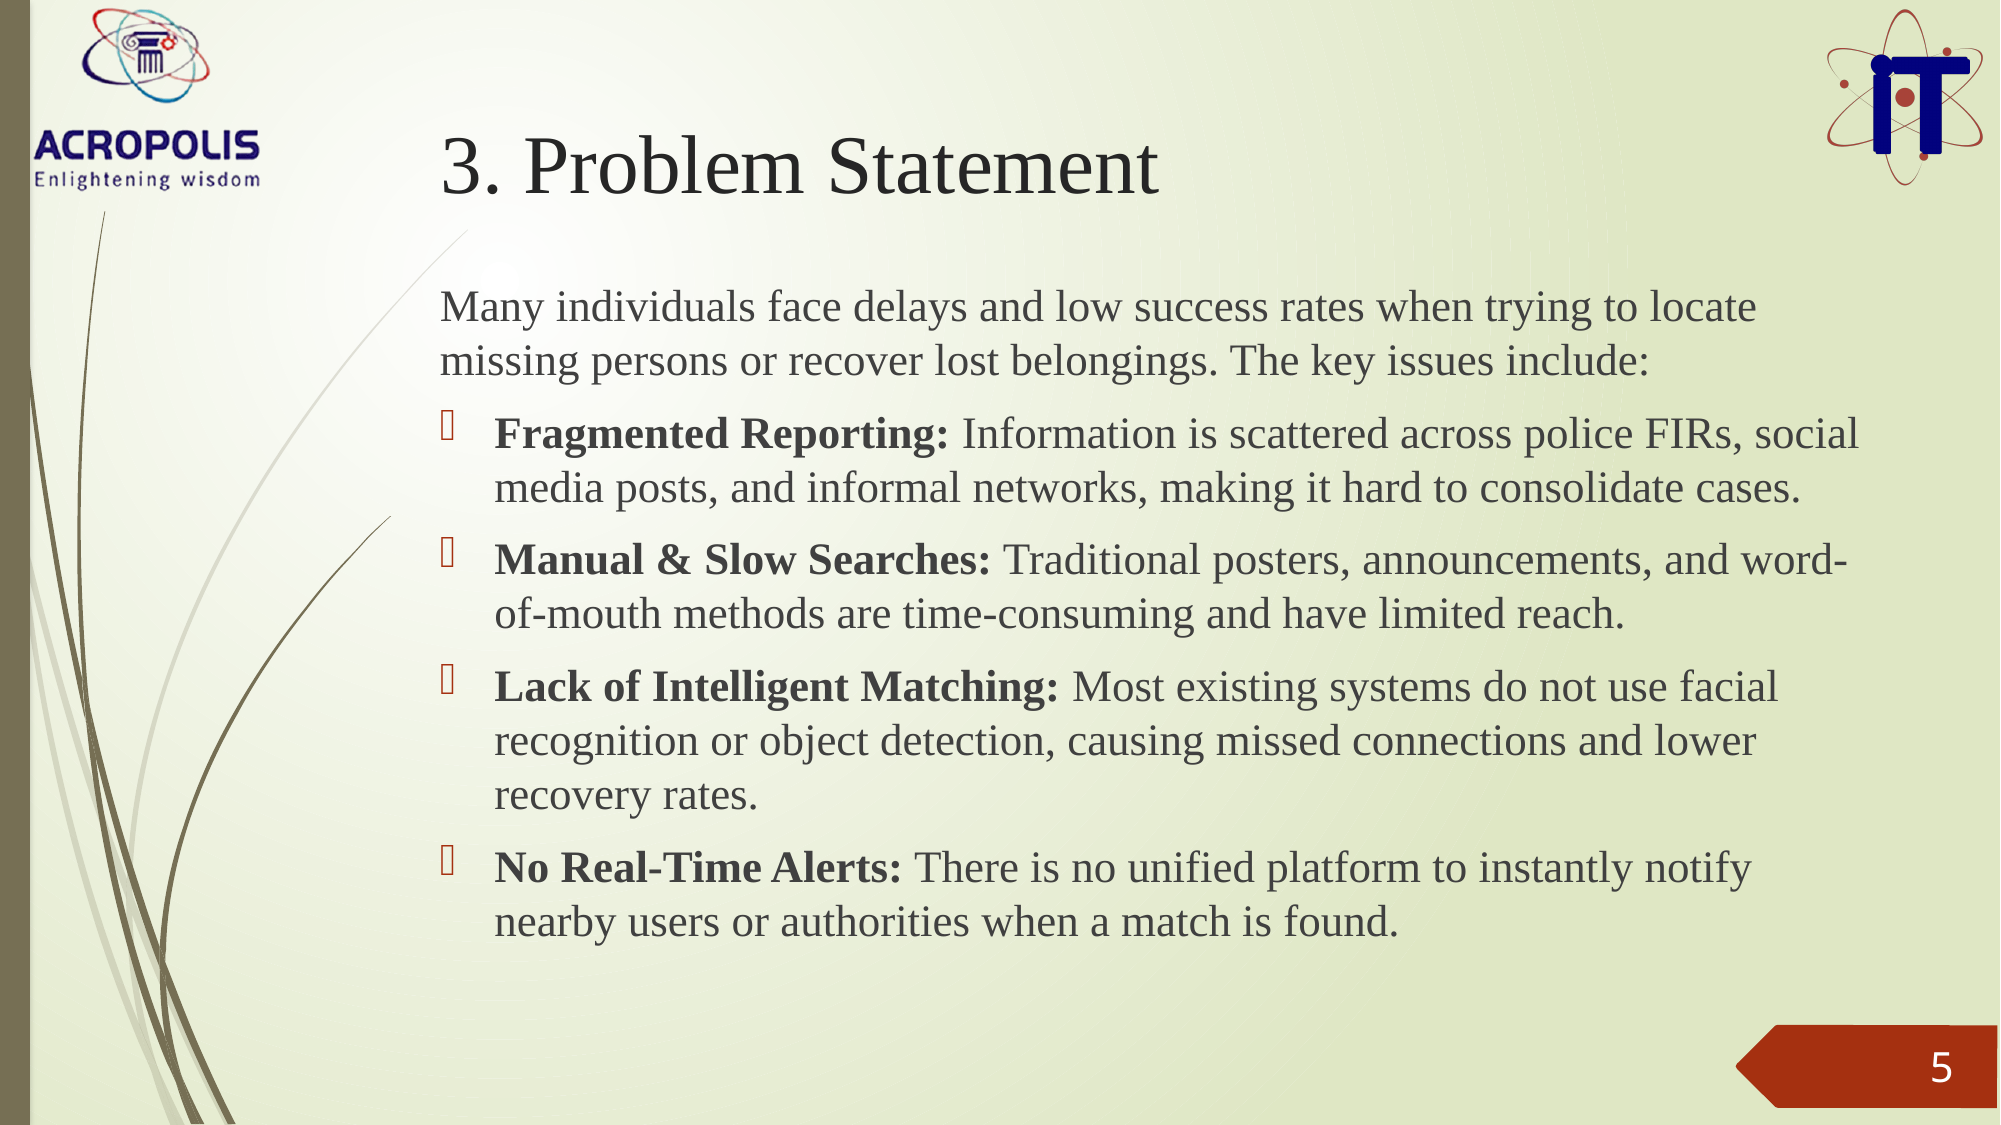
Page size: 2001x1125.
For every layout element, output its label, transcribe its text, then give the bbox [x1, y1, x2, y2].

list Many individuals face delays and low success rates when trying to locate missing persons or recover lost belongings. The key issues include: Fragmented Reporting: Information is scattered across police FIRs, social media posts, and informal networks, making it hard to consolidate cases. Manual & Slow Searches: Traditional posters, announcements, and word-of-mouth methods are time-consuming and have limited reach. Lack of Intelligent Matching: Most existing systems do not use facial recognition or object detection, causing missed connections and lower recovery rates. No Real-Time Alerts: There is no unified platform to instantly notify nearby users or authorities when a match is found. [424, 268, 1888, 985]
title 3. Problem Statement [425, 102, 1888, 268]
picture [1821, 0, 1989, 232]
slide_number 5 [1840, 1039, 1969, 1100]
picture [25, 0, 265, 204]
